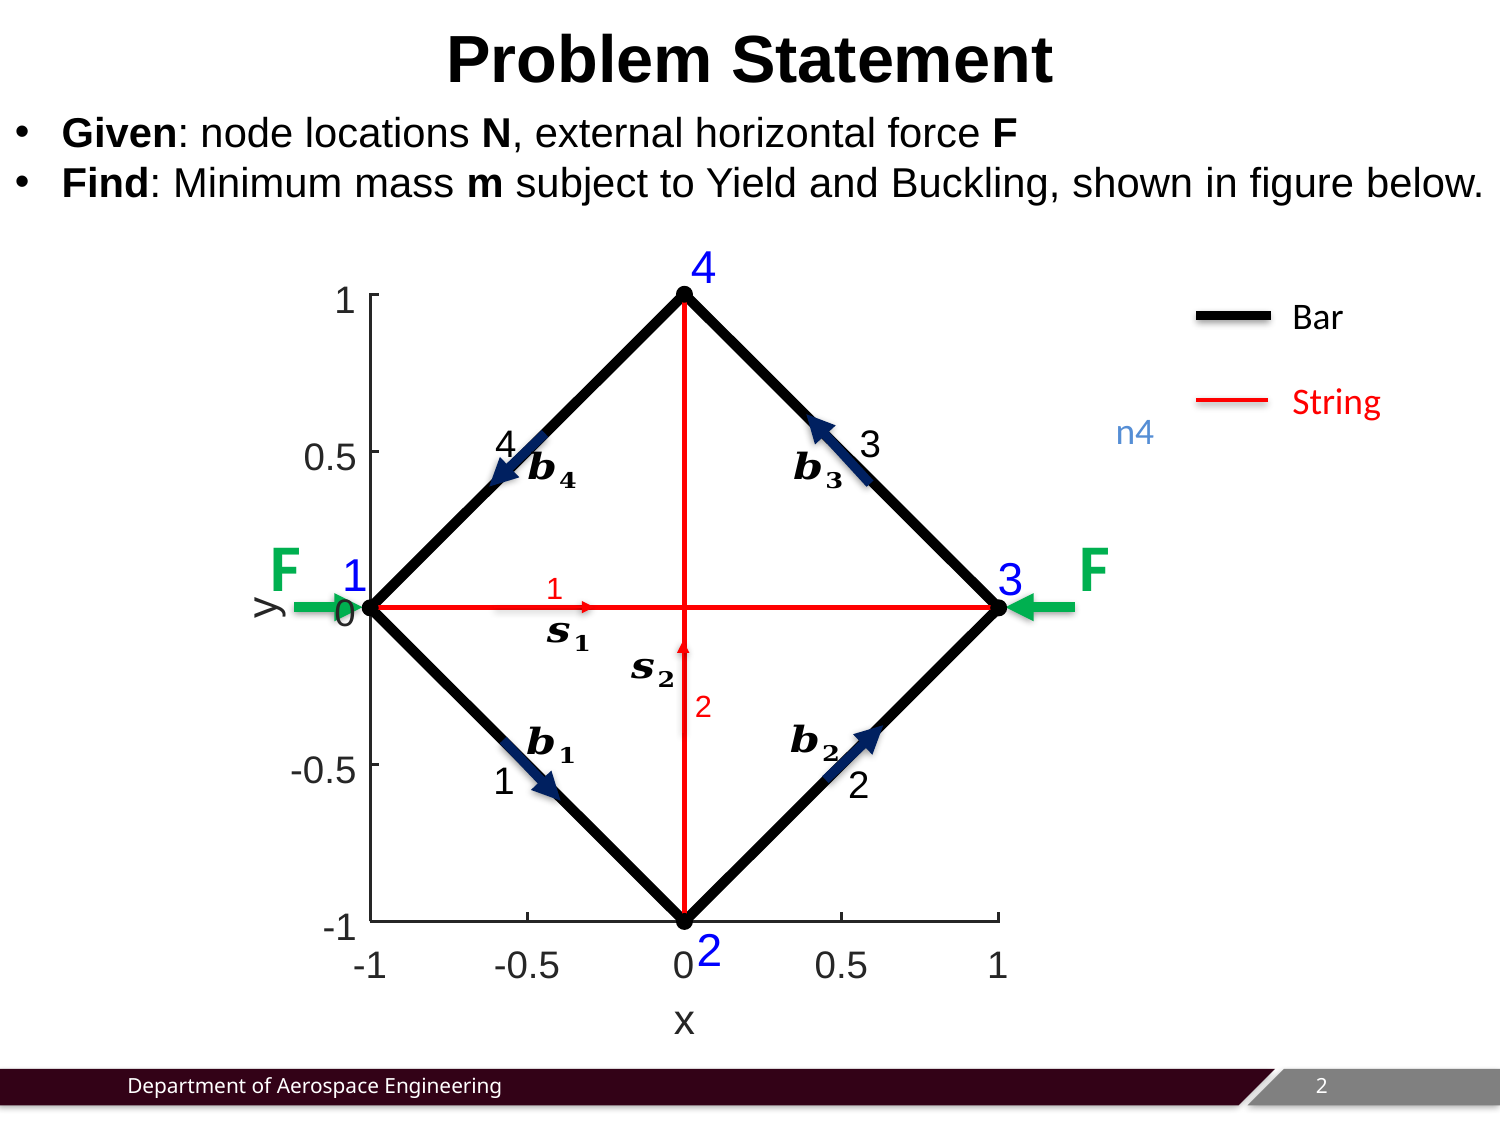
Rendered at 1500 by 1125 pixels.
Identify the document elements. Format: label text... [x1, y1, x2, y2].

text_box F [1096, 517, 1137, 613]
text_box [1096, 270, 1500, 346]
text_box String [1277, 369, 1426, 430]
text_box Given: node locations N, external horizontal force F Find: Minimum mass m subject to Yield and Buckling, shown in figure below. [0, 112, 1500, 214]
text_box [806, 413, 871, 484]
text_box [488, 433, 546, 487]
title Problem Statement [0, 0, 1500, 112]
text_box n4 [1100, 399, 1173, 460]
picture [231, 234, 1091, 1059]
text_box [502, 739, 561, 801]
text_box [825, 724, 884, 780]
